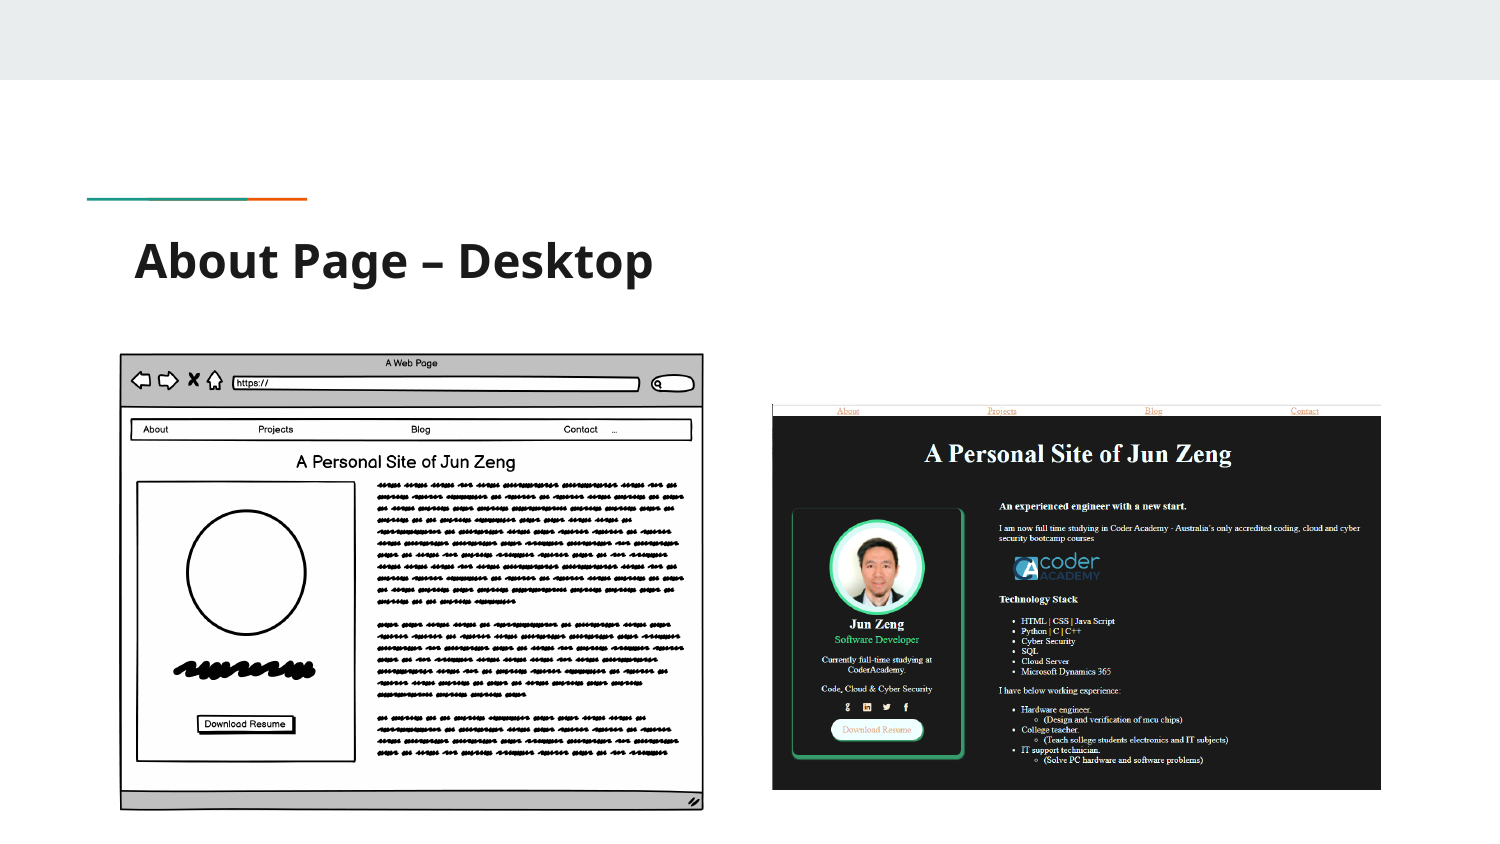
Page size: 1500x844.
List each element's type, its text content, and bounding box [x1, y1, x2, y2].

picture [118, 353, 704, 811]
title About Page – Desktop [119, 216, 1381, 305]
picture [771, 404, 1381, 791]
